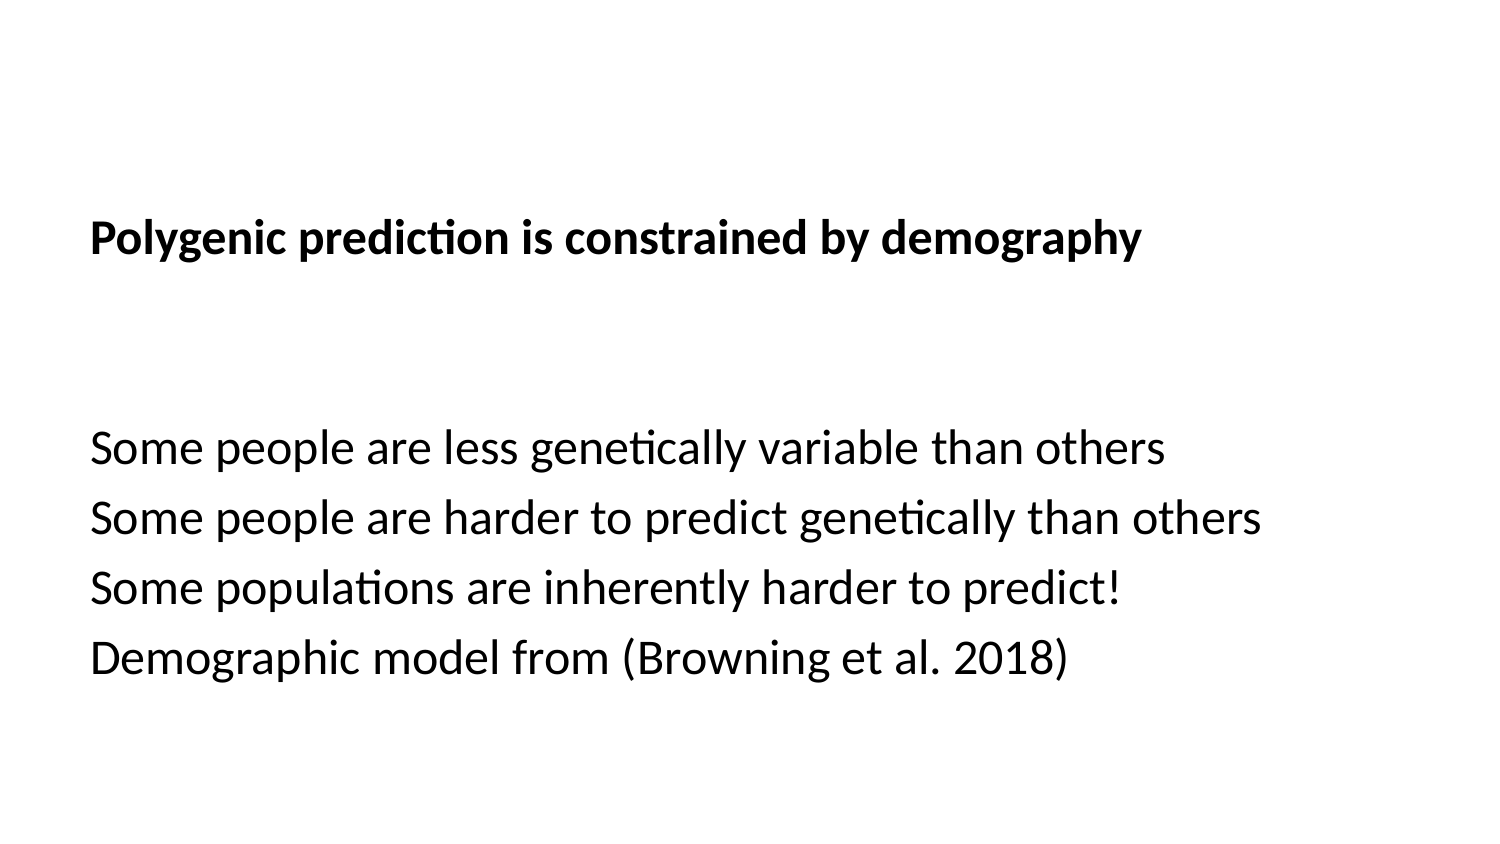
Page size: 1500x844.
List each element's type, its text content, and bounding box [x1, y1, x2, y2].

list Polygenic prediction is constrained by demography Some people are less genetically variable than others Some people are harder to predict genetically than others Some populations are inherently harder to predict! Demographic model from (Browning et al. 2018) [75, 196, 1425, 754]
